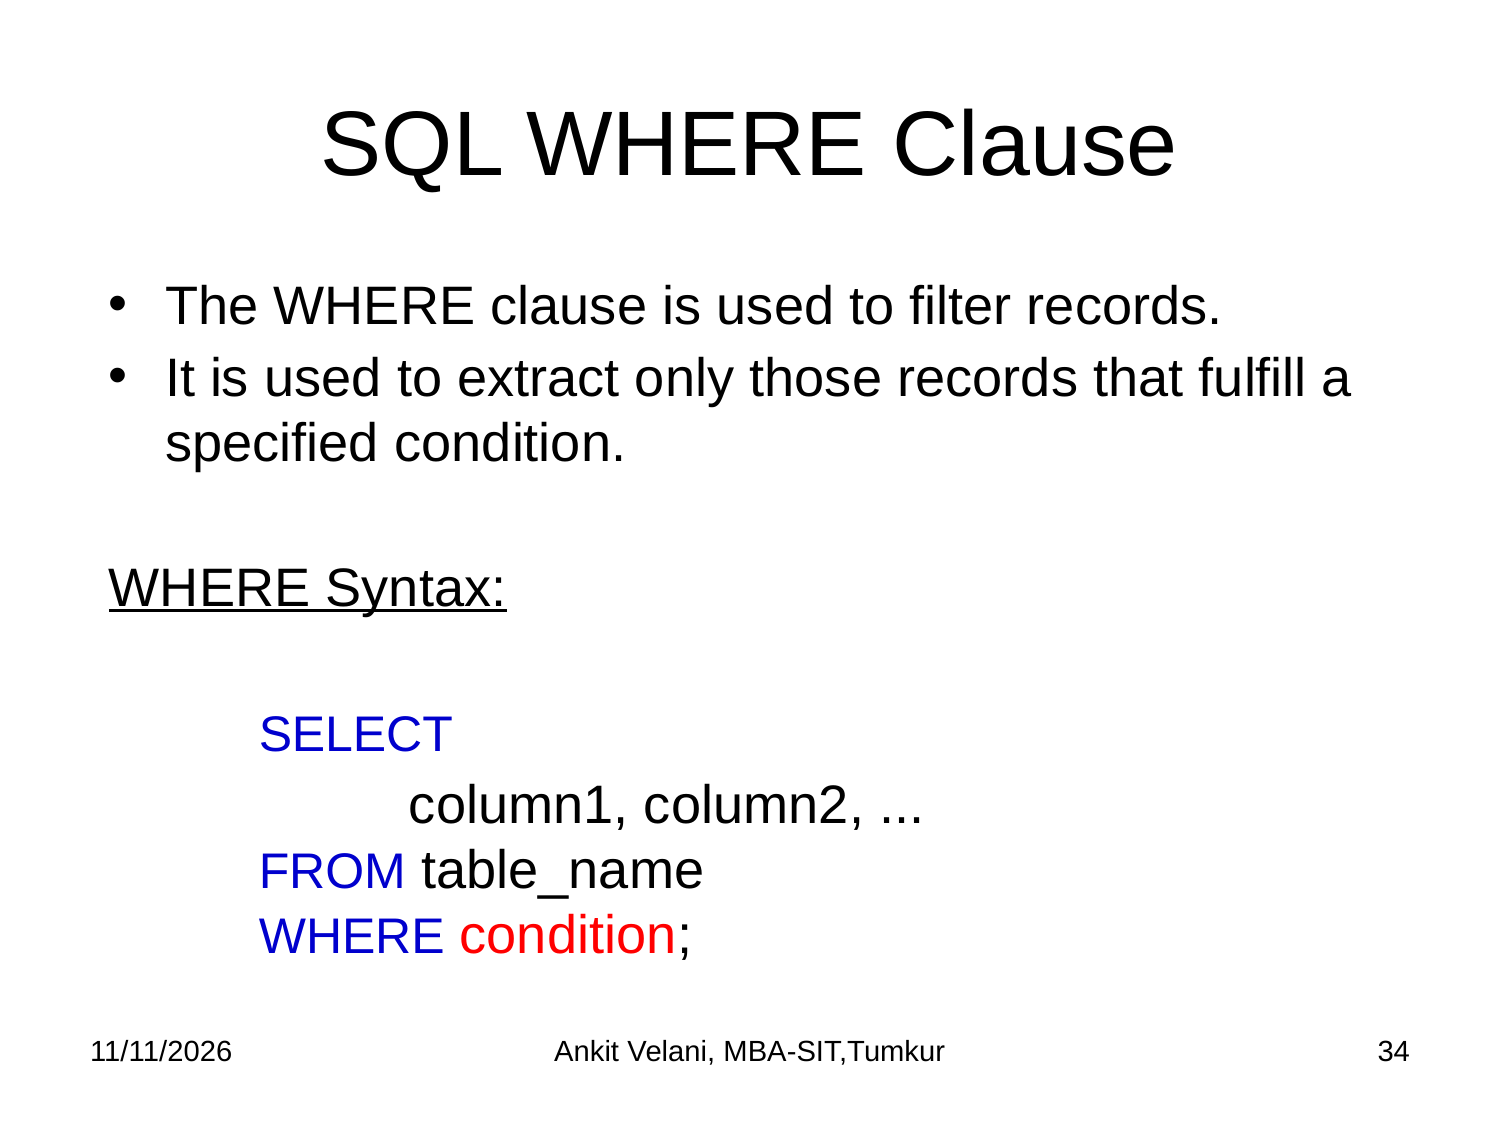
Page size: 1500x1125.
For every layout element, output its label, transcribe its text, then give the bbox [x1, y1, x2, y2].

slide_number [75, 1024, 425, 1103]
list The WHERE clause is used to filter records. It is used to extract only those records that fulfill a specified condition. WHERE Syntax: SELECT column1, column2, ... FROM table_name WHERE condition; [75, 262, 1425, 1005]
footer Ankit Velani, MBA-SIT,Tumkur [512, 1024, 988, 1103]
slide_number 34 [1074, 1024, 1425, 1103]
title SQL WHERE Clause [75, 45, 1425, 233]
